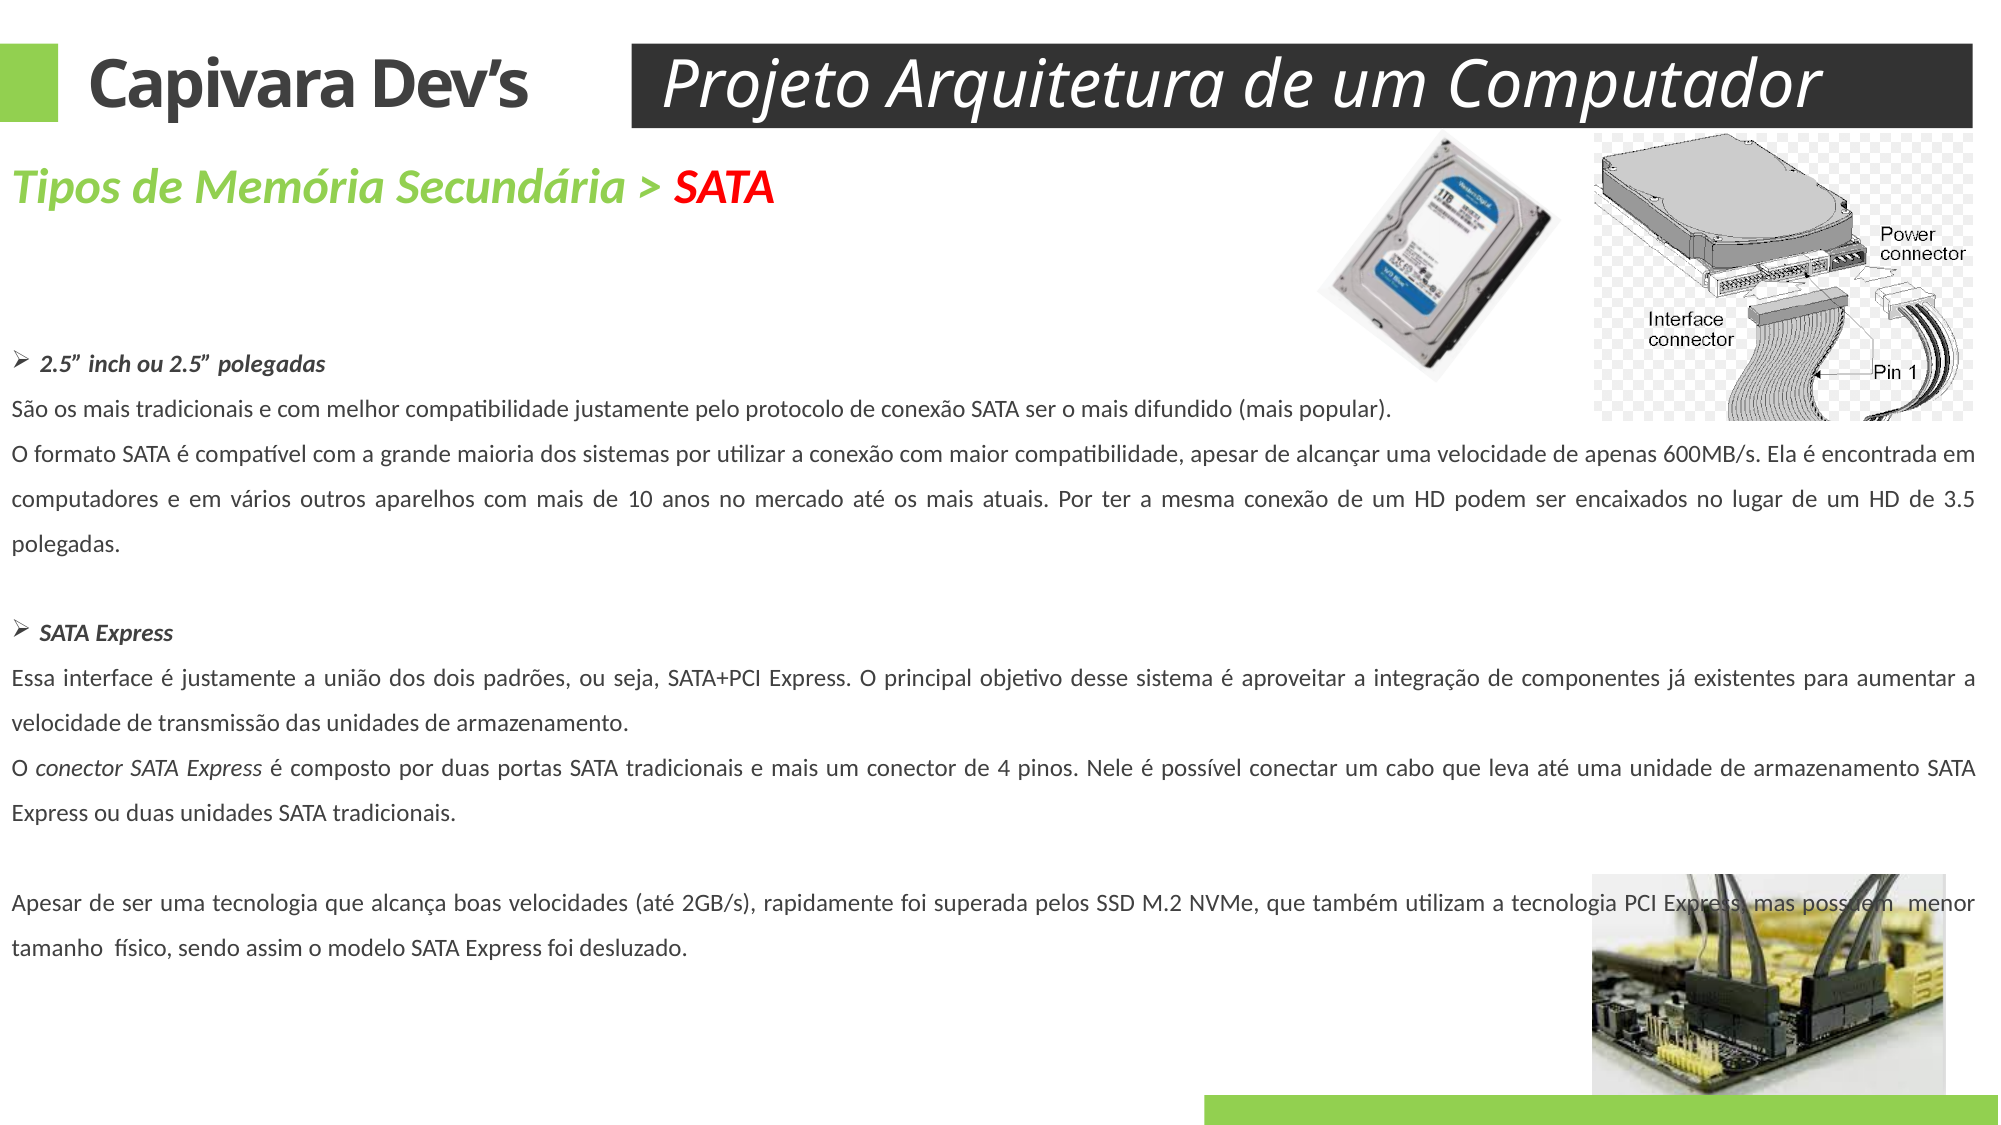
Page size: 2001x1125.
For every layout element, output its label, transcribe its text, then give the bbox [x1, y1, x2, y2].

picture [1318, 129, 1561, 382]
picture [1592, 874, 1946, 1096]
text_box Projeto Arquitetura de um Computador [631, 43, 1973, 129]
text_box 2.5” inch ou 2.5” polegadas São os mais tradicionais e com melhor compatibilidade justamente pelo protocolo de conexão SATA ser o mais difundido (mais popular). O formato SATA é compatível com a grande maioria dos sistemas por utilizar a conexão com maior compatibilidade, apesar de alcançar uma velocidade de apenas 600MB/s. Ela é encontrada em computadores e em vários outros aparelhos com mais de 10 anos no mercado até os mais atuais. Por ter a mesma conexão de um HD podem ser encaixados no lugar de um HD de 3.5 polegadas. SATA Express Essa interface é justamente a união dos dois padrões, ou seja, SATA+PCI Express. O principal objetivo desse sistema é aproveitar a integração de componentes já existentes para aumentar a velocidade de transmissão das unidades de armazenamento. O conector SATA Express é composto por duas portas SATA tradicionais e mais um conector de 4 pinos. Nele é possível conectar um cabo que leva até uma unidade de armazenamento SATA Express ou duas unidades SATA tradicionais. Apesar de ser uma tecnologia que alcança boas velocidades (até 2GB/s), rapidamente foi superada pelos SSD M.2 NVMe, que também utilizam a tecnologia PCI Express, mas possuem menor tamanho físico, sendo assim o modelo SATA Express foi desluzado. [0, 325, 1995, 969]
text_box Capivara Dev’s [57, 43, 590, 129]
text_box [1203, 1094, 1999, 1125]
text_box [1594, 133, 1973, 421]
text_box [0, 43, 59, 123]
text_box Tipos de Memória Secundária > SATA [0, 145, 839, 221]
